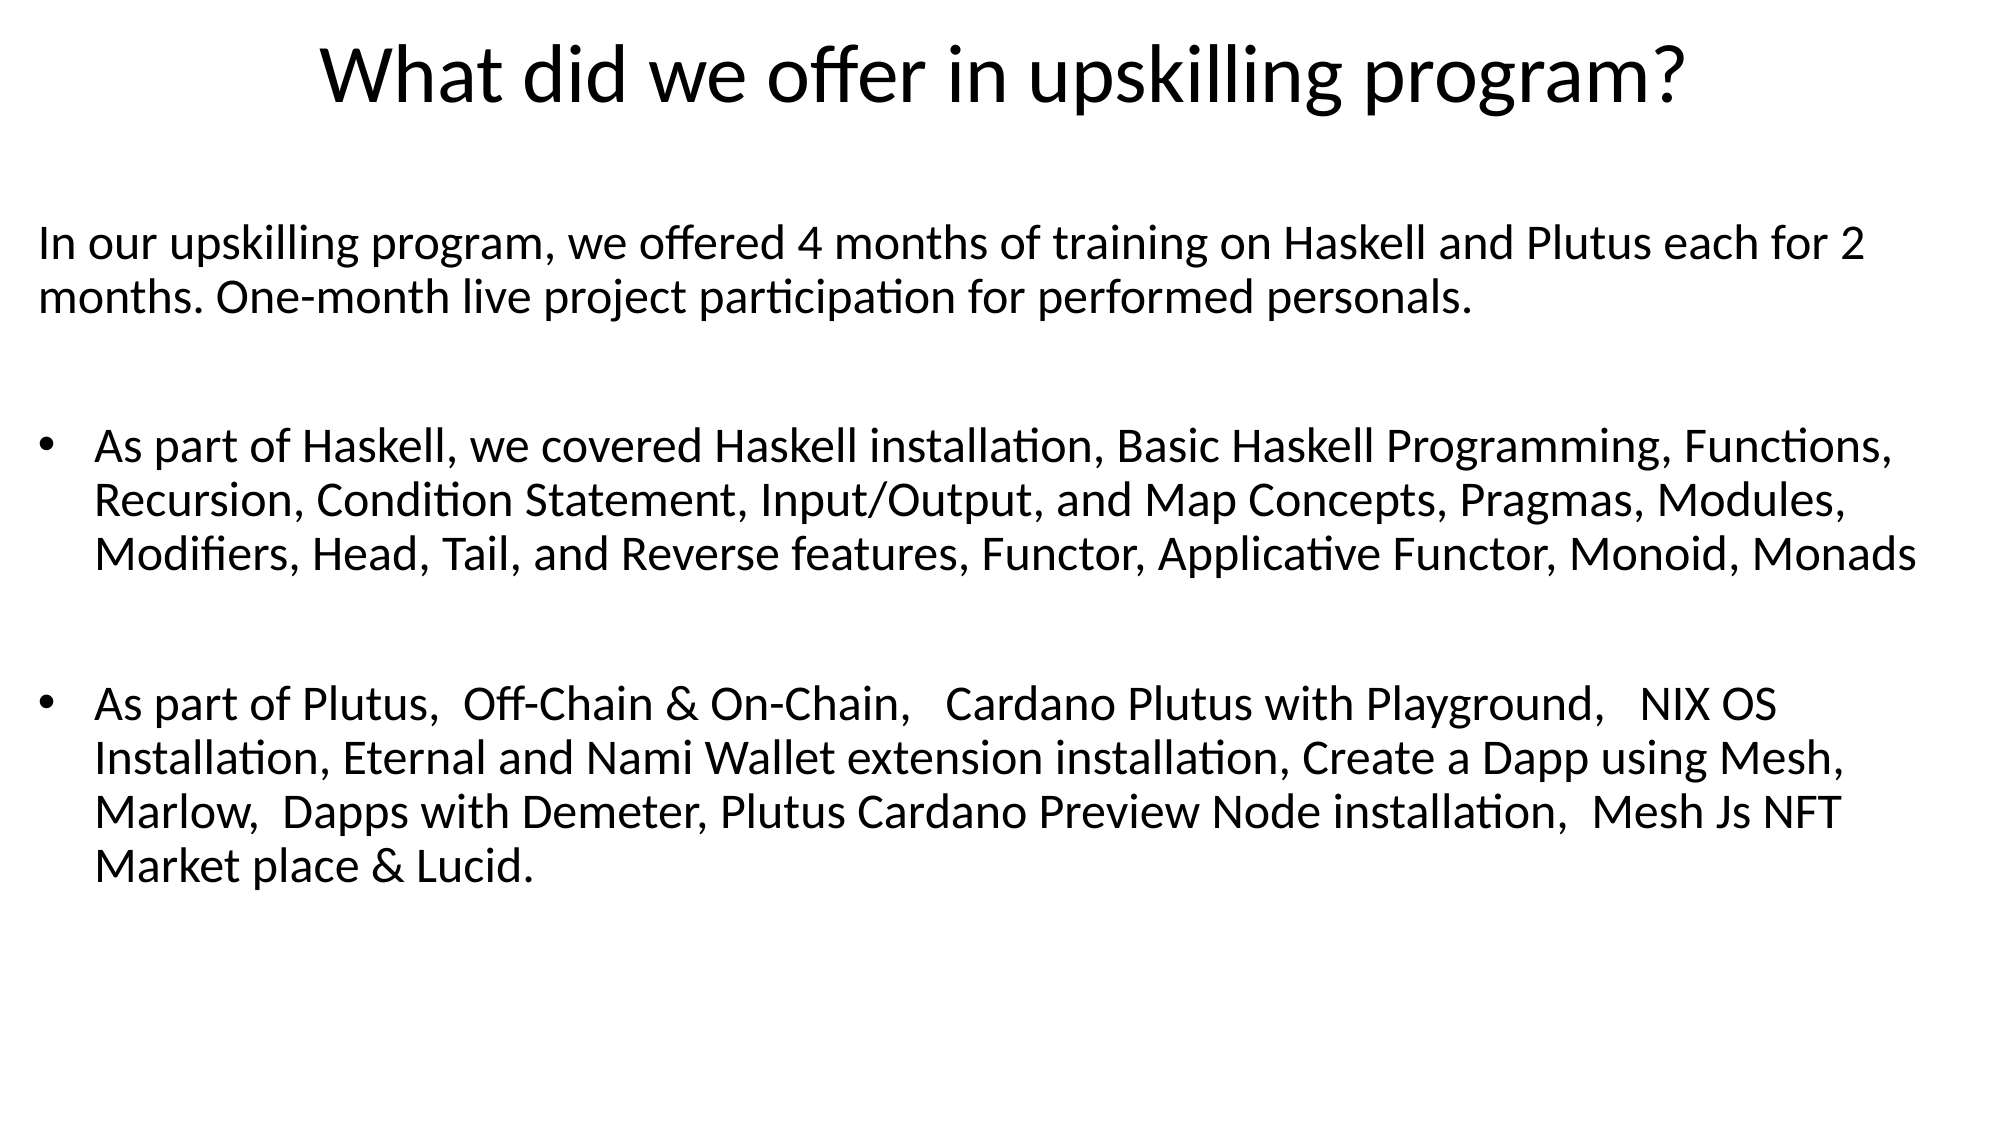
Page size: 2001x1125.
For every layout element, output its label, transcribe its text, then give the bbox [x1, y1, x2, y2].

subtitle What did we offer in upskilling program? In our upskilling program, we offered 4 months of training on Haskell and Plutus each for 2 months. One-month live project participation for performed personals. As part of Haskell, we covered Haskell installation, Basic Haskell Programming, Functions, Recursion, Condition Statement, Input/Output, and Map Concepts, Pragmas, Modules, Modifiers, Head, Tail, and Reverse features, Functor, Applicative Functor, Monoid, Monads As part of Plutus, Off-Chain & On-Chain, Cardano Plutus with Playground, NIX OS Installation, Eternal and Nami Wallet extension installation, Create a Dapp using Mesh, Marlow, Dapps with Demeter, Plutus Cardano Preview Node installation, Mesh Js NFT Market place & Lucid. [22, 22, 1988, 1125]
